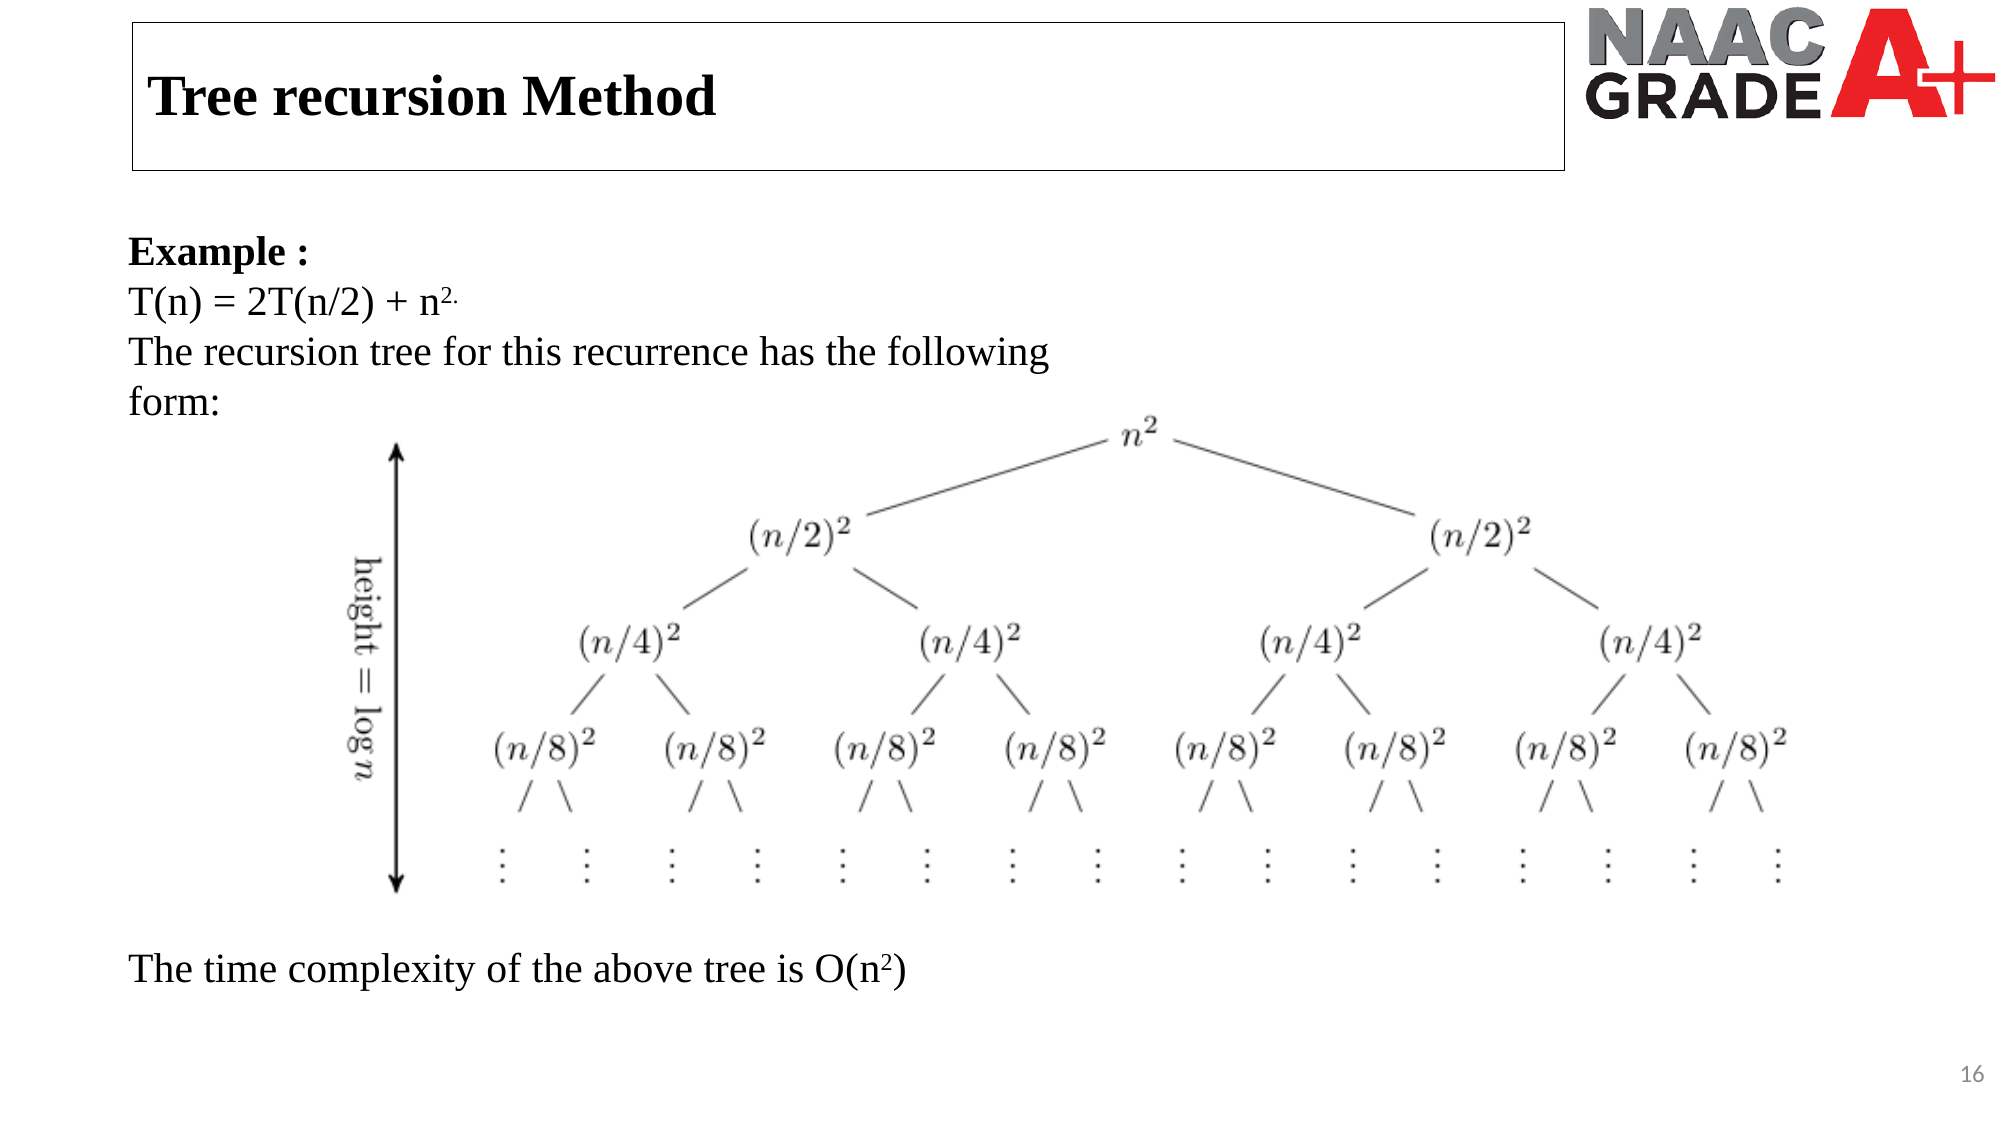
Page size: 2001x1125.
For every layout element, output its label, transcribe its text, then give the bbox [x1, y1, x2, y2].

title Tree recursion Method [132, 22, 1565, 171]
picture [342, 409, 1792, 898]
text_box Example : T(n) = 2T(n/2) + n2. The recursion tree for this recurrence has the following form: [113, 216, 1114, 432]
text_box The time complexity of the above tree is O(n2) [113, 933, 1114, 999]
picture [1585, 6, 1998, 119]
slide_number 16 [1550, 1042, 2000, 1103]
